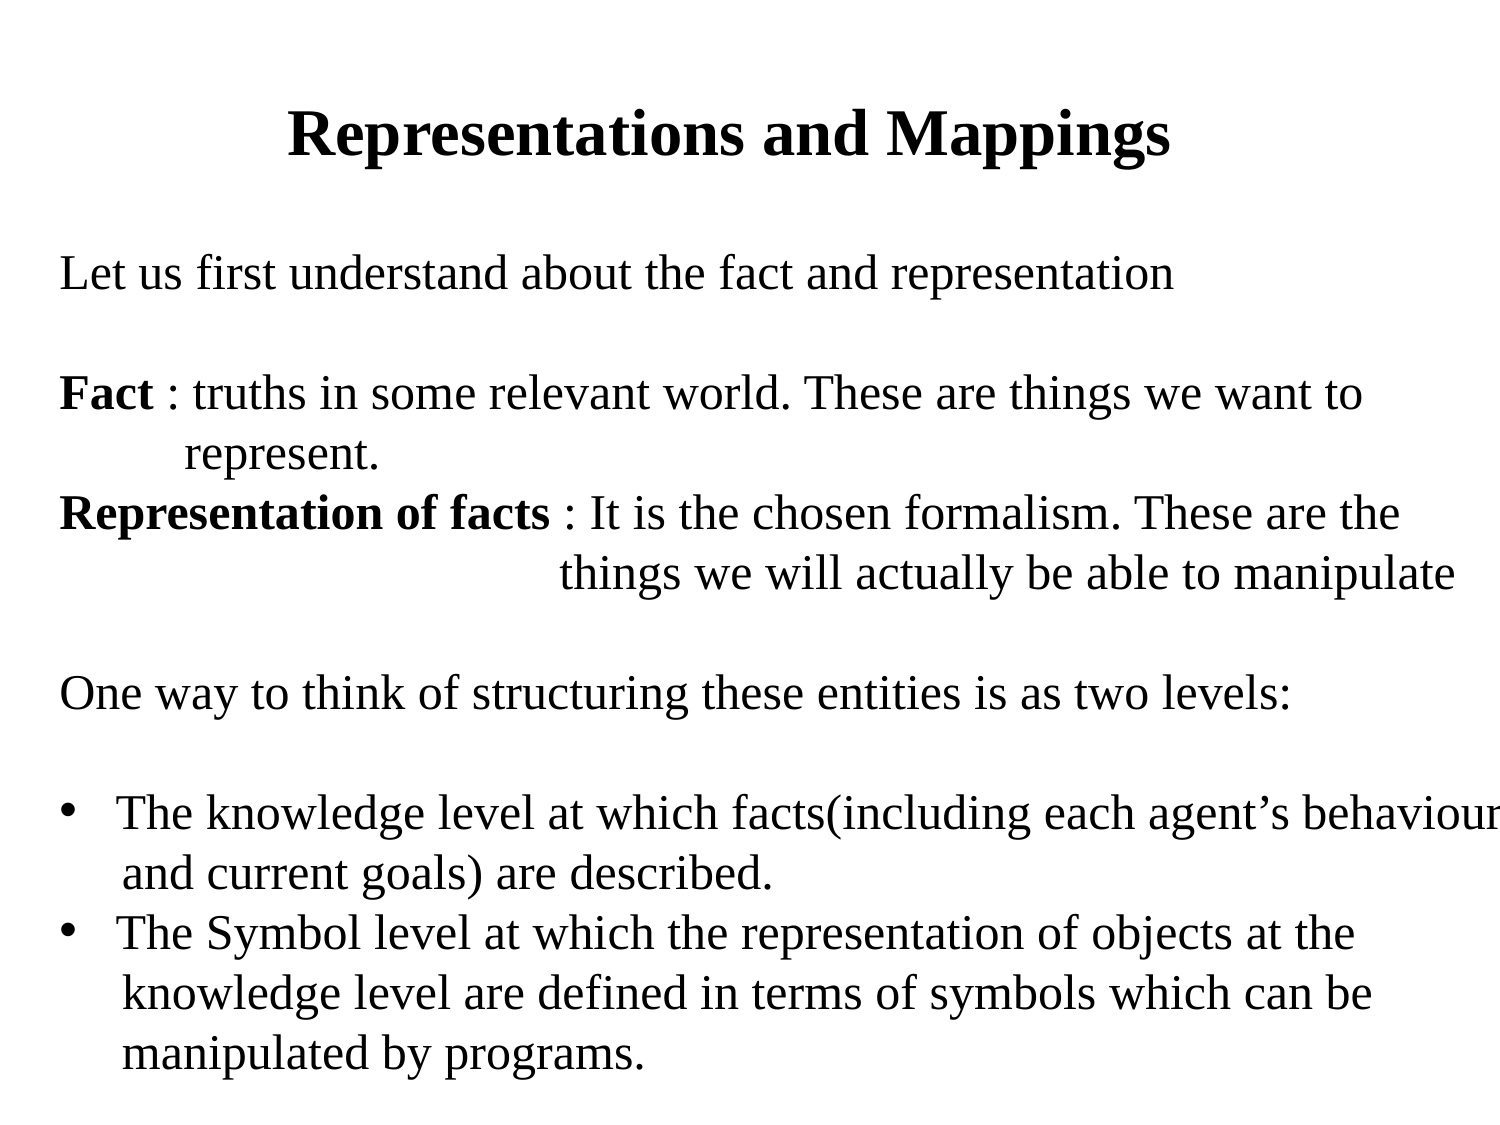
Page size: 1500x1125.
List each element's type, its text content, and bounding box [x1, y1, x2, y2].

text_box Let us first understand about the fact and representation Fact : truths in some relevant world. These are things we want to represent. Representation of facts : It is the chosen formalism. These are the things we will actually be able to manipulate One way to think of structuring these entities is as two levels: The knowledge level at which facts(including each agent’s behaviour and current goals) are described. The Symbol level at which the representation of objects at the knowledge level are defined in terms of symbols which can be manipulated by programs. [44, 231, 1500, 1125]
text_box Representations and Mappings [100, 81, 1376, 176]
